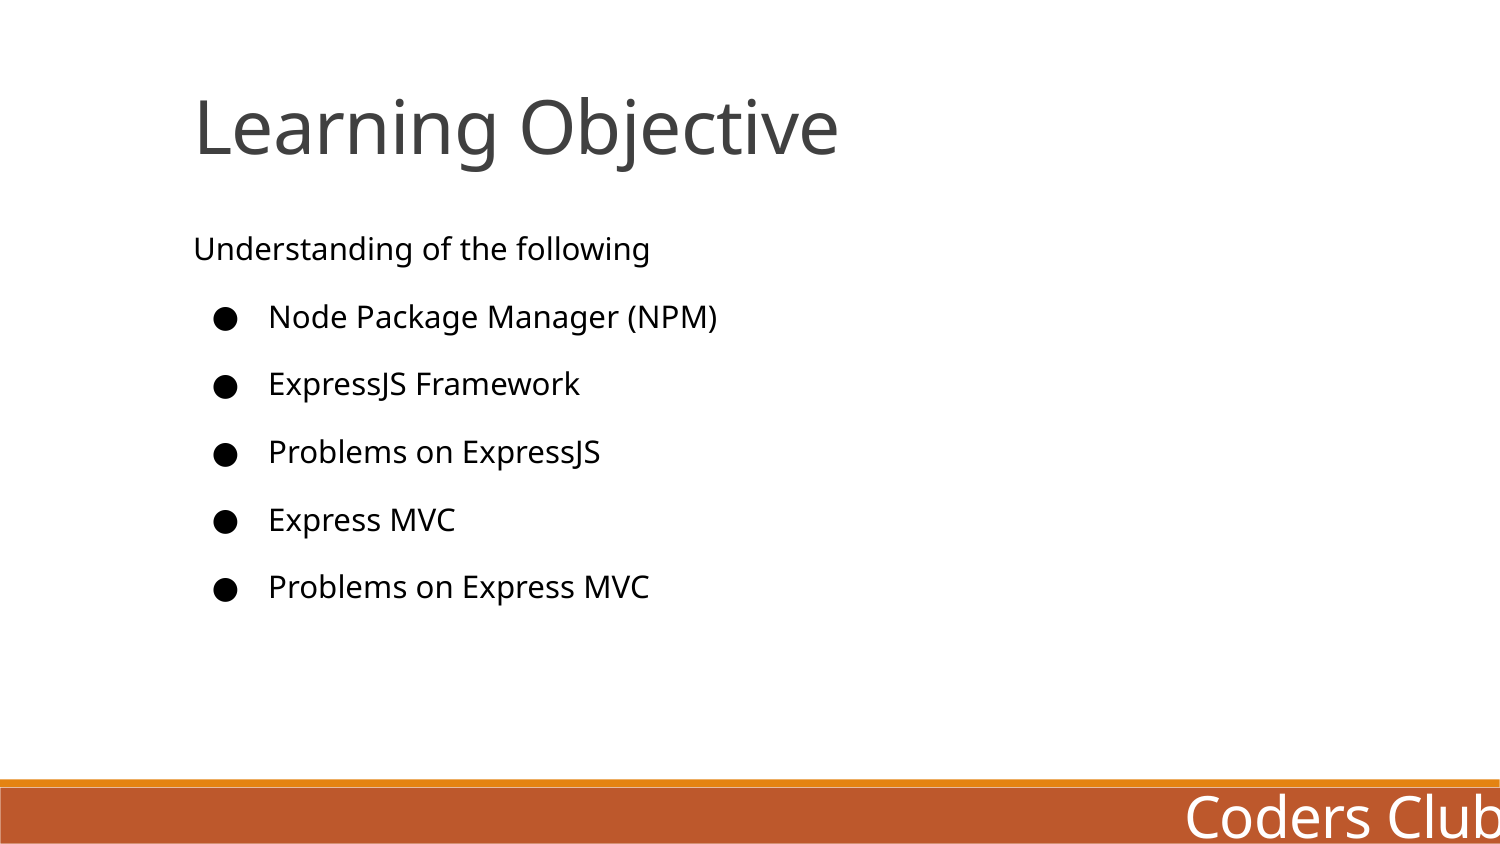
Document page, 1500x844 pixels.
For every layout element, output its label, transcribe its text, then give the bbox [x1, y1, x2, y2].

text_box Coders Club [1169, 775, 1500, 844]
list Understanding of the following Node Package Manager (NPM) ExpressJS Framework Problems on ExpressJS Express MVC Problems on Express MVC [178, 205, 1440, 642]
title Learning Objective [178, 64, 1380, 206]
